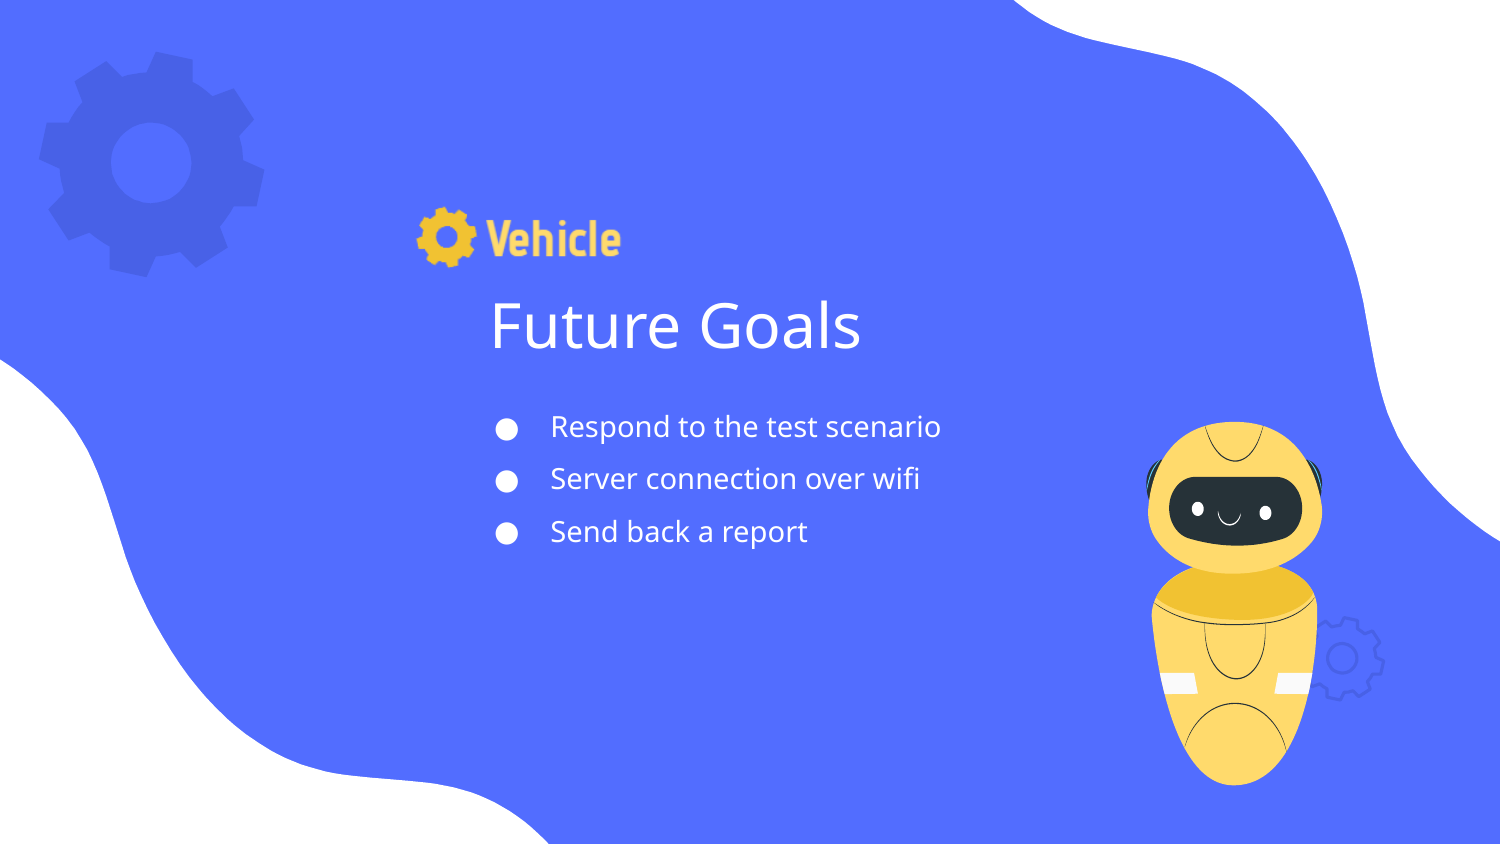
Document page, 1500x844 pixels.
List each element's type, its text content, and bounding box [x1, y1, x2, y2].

title Future Goals [475, 277, 898, 375]
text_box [1145, 421, 1323, 786]
text_box Respond to the test scenario Server connection over wifi Send back a report [460, 375, 1042, 564]
picture [406, 190, 649, 279]
